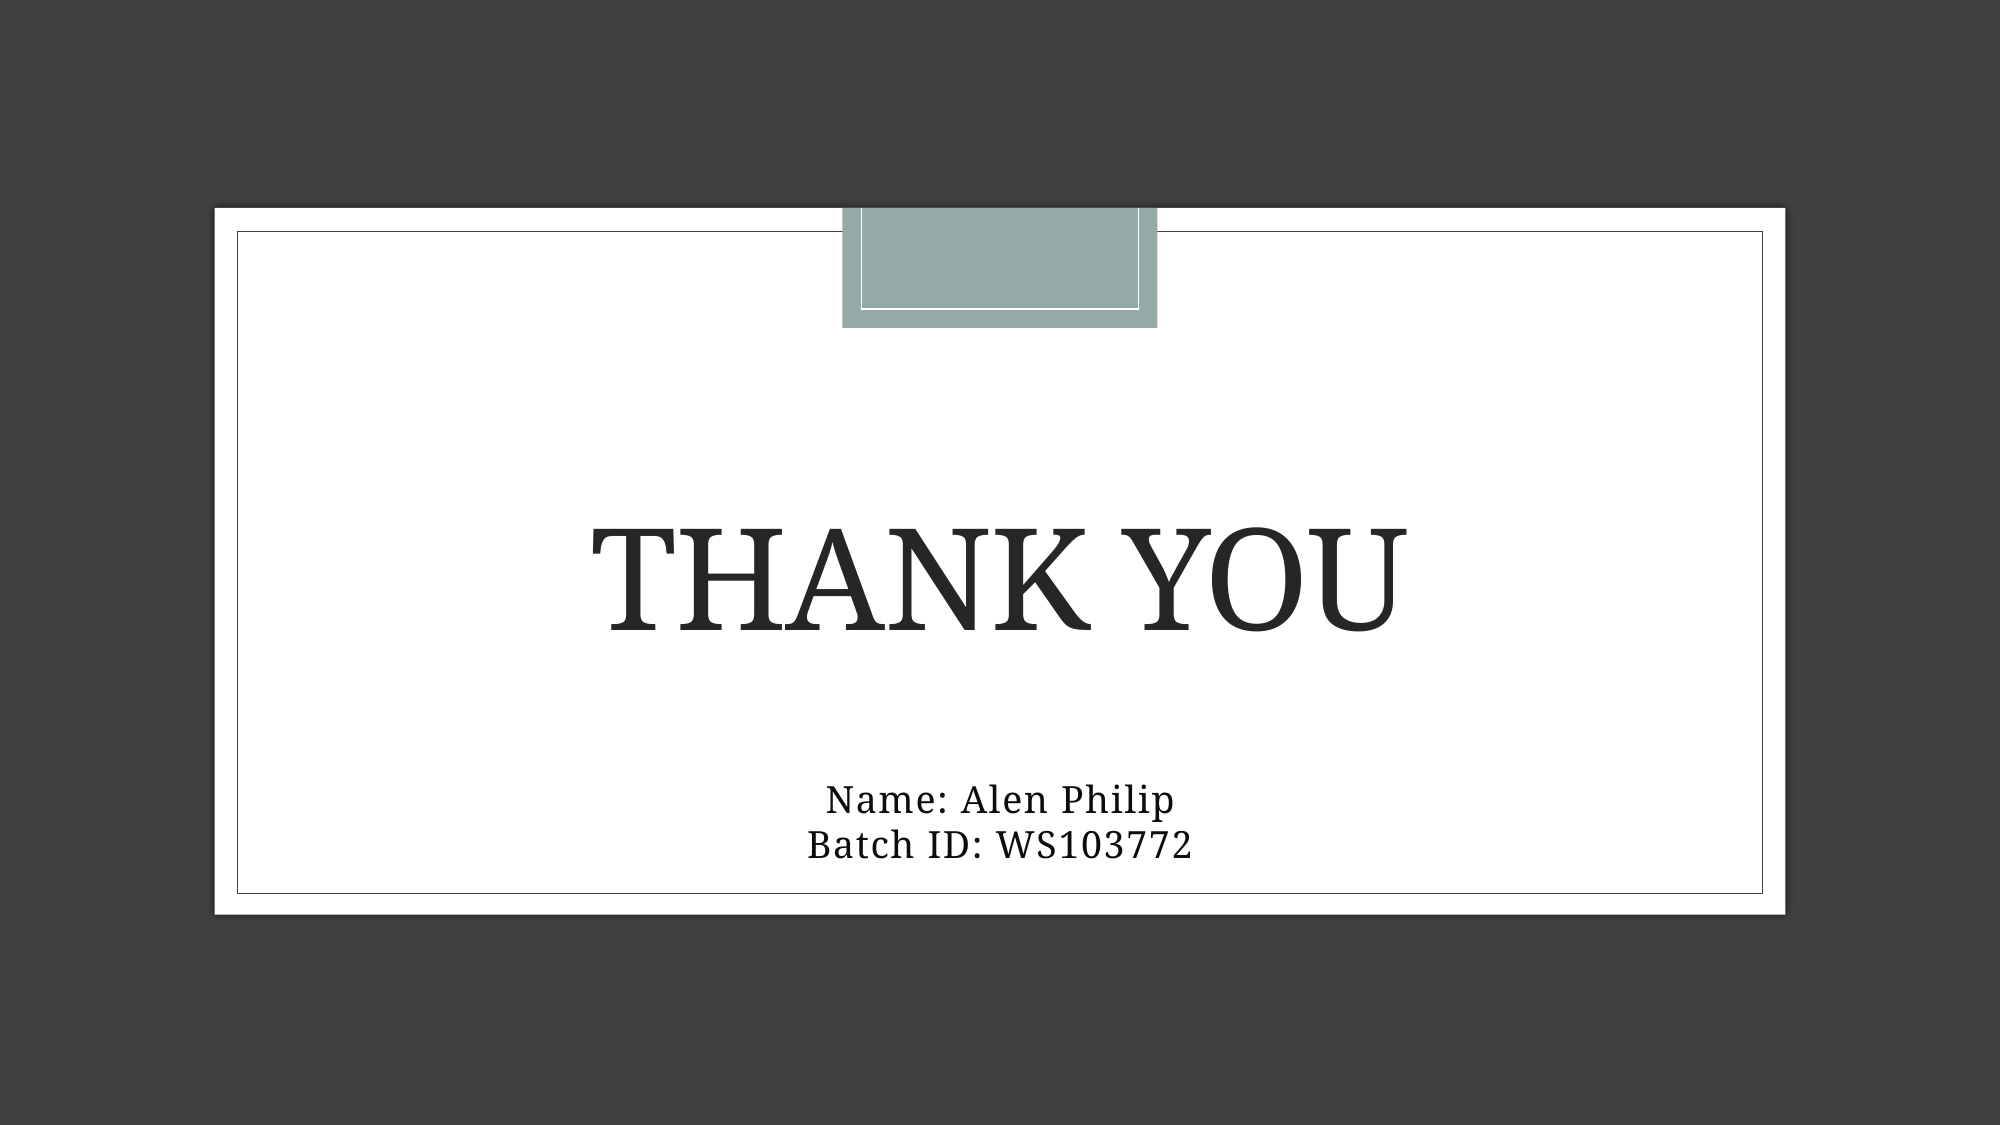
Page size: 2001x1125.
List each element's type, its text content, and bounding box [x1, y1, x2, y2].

title THANK YOU [267, 407, 1733, 768]
subtitle Name: Alen Philip Batch ID: WS103772 [267, 768, 1734, 878]
